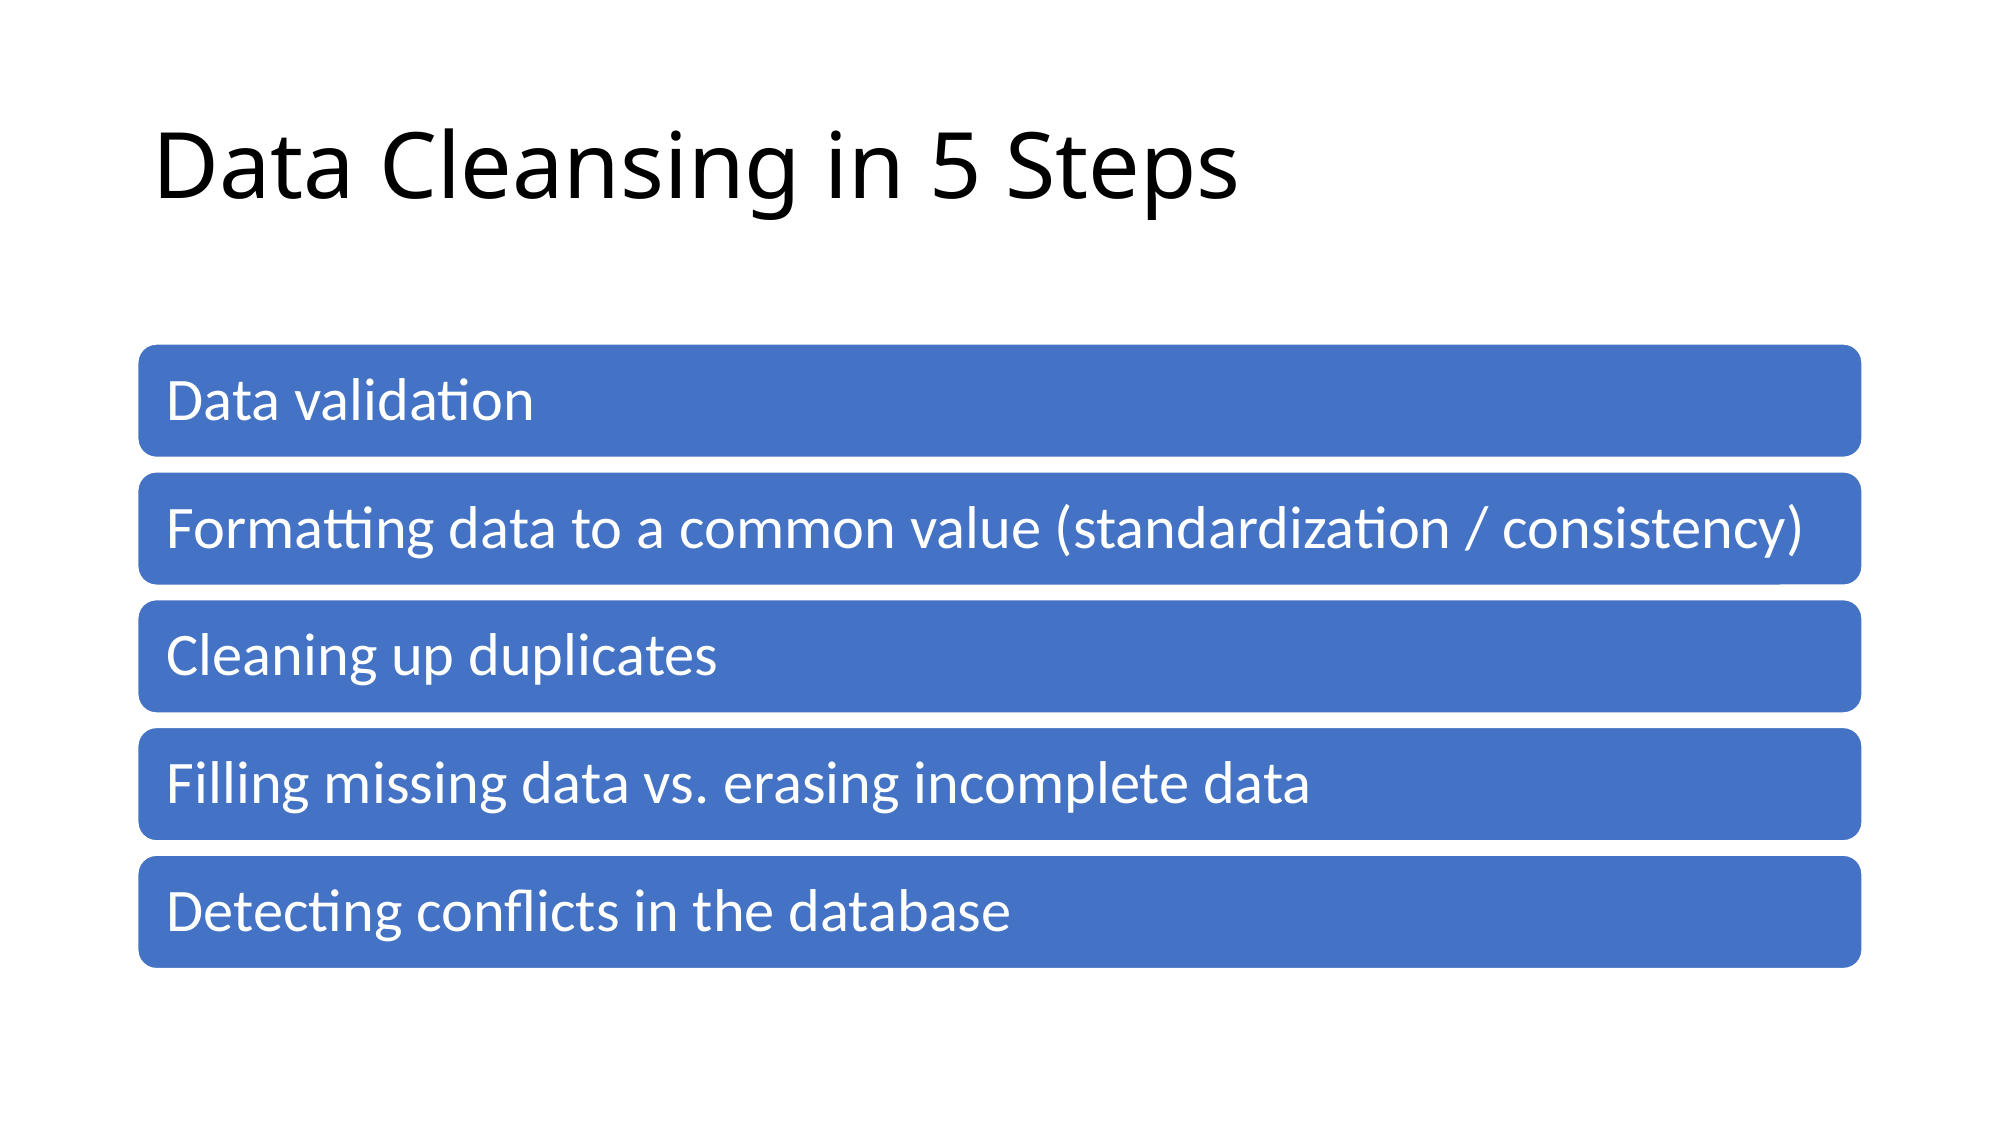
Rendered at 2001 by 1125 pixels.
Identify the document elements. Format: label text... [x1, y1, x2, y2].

title Data Cleansing in 5 Steps [137, 59, 1863, 278]
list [137, 299, 1863, 1014]
